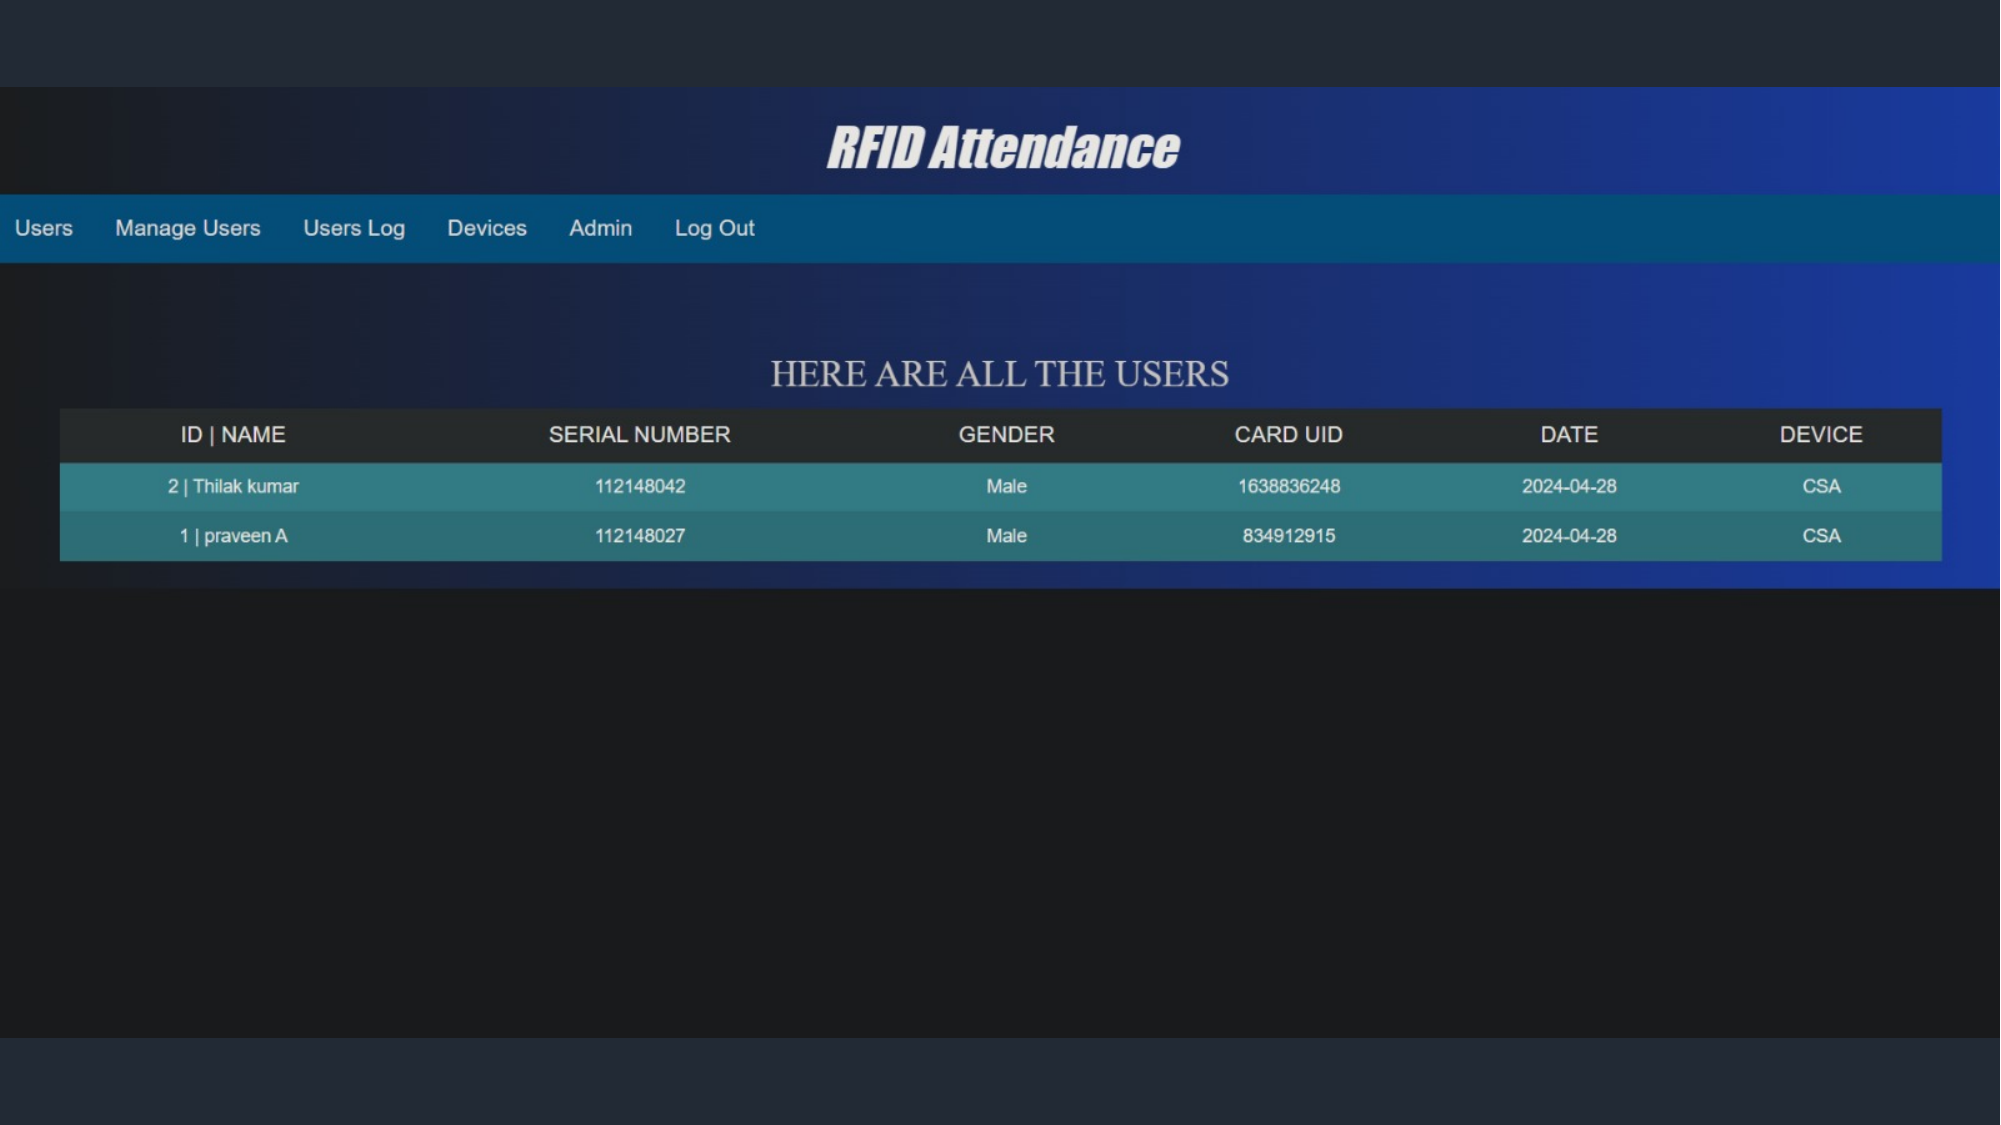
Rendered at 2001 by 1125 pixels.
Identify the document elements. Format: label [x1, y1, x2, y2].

picture [0, 87, 2000, 1038]
text_box [0, 0, 2000, 87]
text_box [0, 1038, 2000, 1125]
